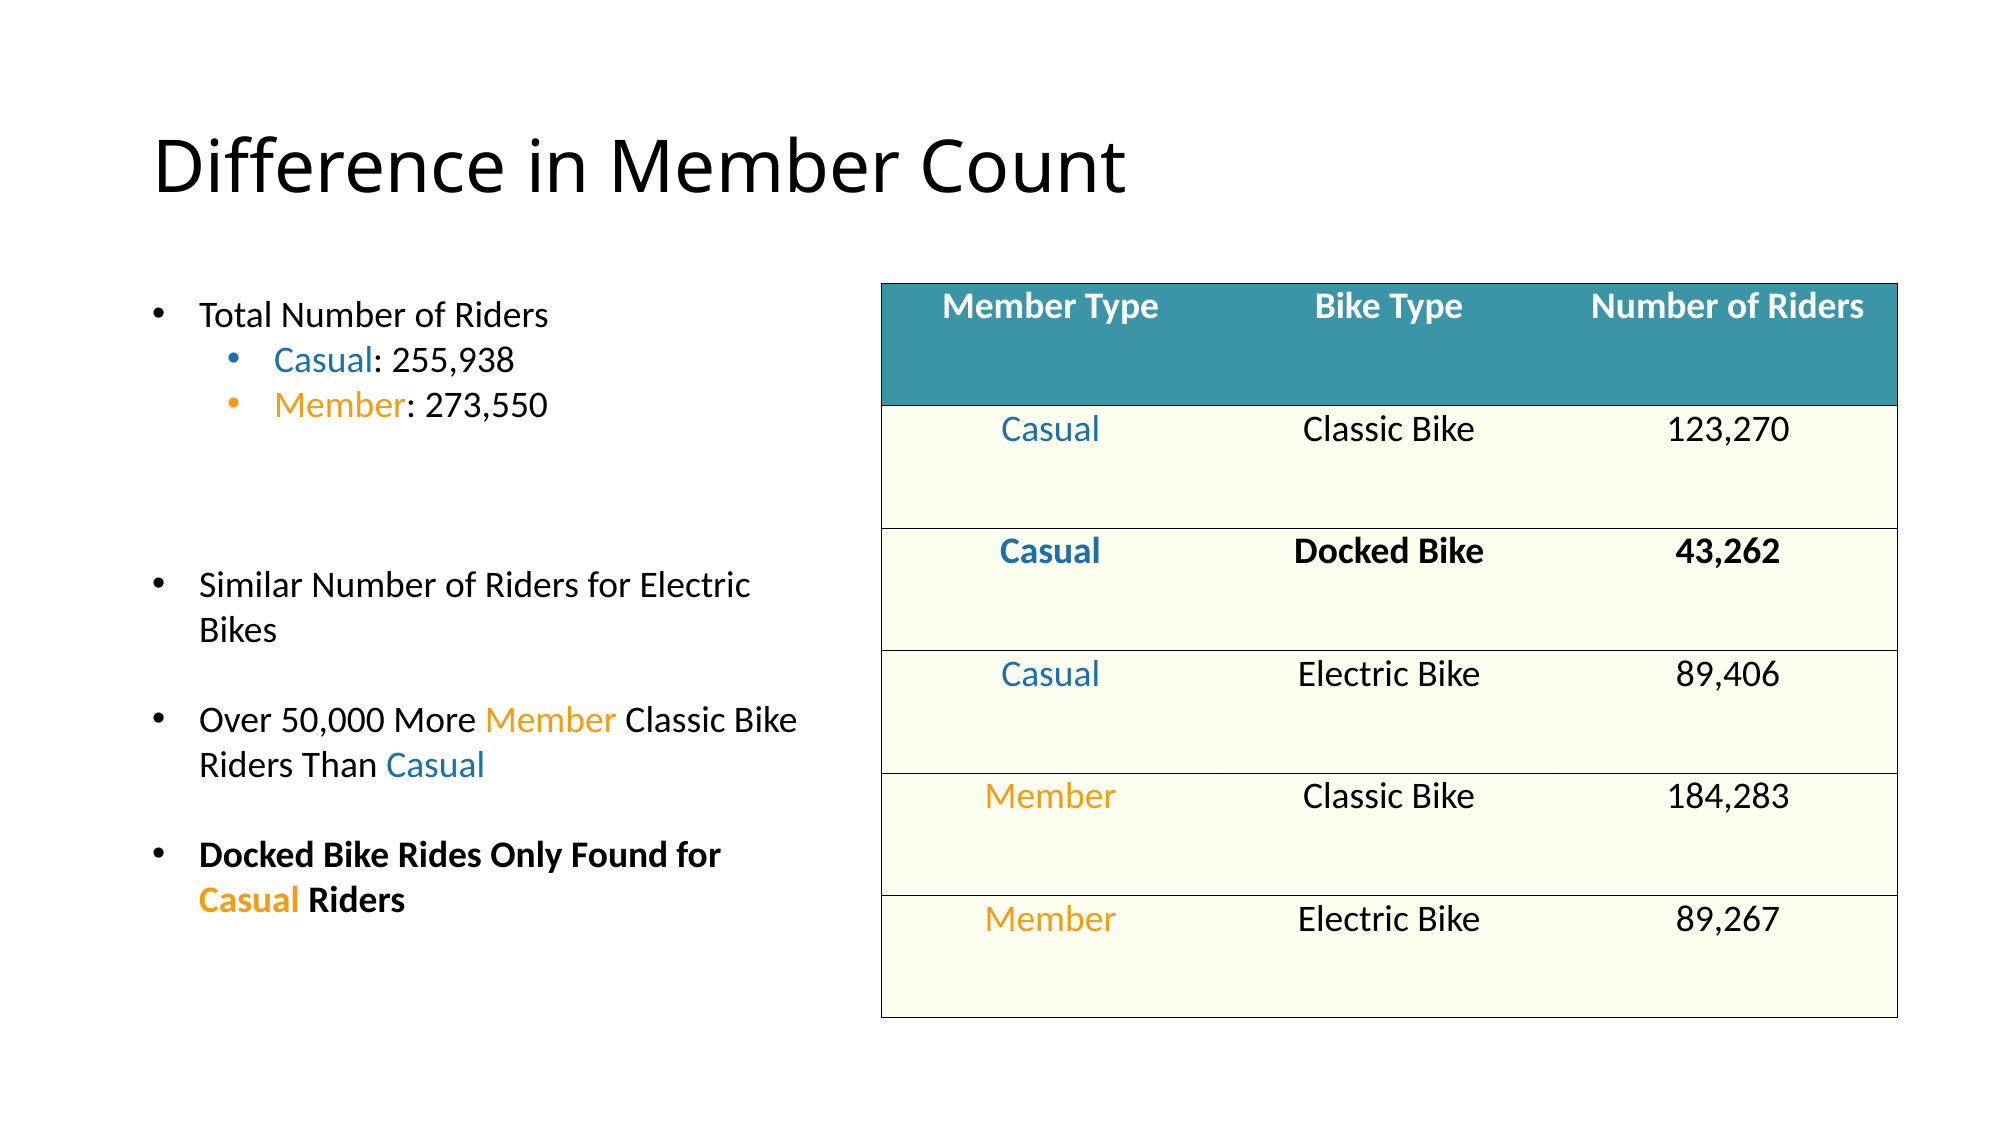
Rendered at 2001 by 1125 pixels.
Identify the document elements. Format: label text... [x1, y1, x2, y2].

table_cell Classic Bike [1220, 774, 1559, 895]
table_cell 89,406 [1559, 651, 1897, 773]
title Difference in Member Count [137, 59, 1863, 278]
table_header Member Type [882, 284, 1220, 405]
table_cell Docked Bike [1220, 529, 1559, 650]
table_header Bike Type [1220, 284, 1559, 405]
table_header Number of Riders [1559, 284, 1897, 405]
table_cell 89,267 [1559, 896, 1897, 1017]
table_cell 184,283 [1559, 774, 1897, 895]
table_cell 123,270 [1559, 406, 1897, 528]
text_box Total Number of Riders Casual: 255,938 Member: 273,550 Similar Number of Riders for Electric Bikes Over 50,000 More Member Classic Bike Riders Than Casual Docked Bike Rides Only Found for Casual Riders [137, 283, 823, 1125]
table_cell Electric Bike [1220, 896, 1559, 1017]
table_cell Casual [882, 529, 1220, 650]
table_cell Member [882, 896, 1220, 1017]
table_cell Classic Bike [1220, 406, 1559, 528]
table_cell Casual [882, 651, 1220, 773]
table_cell Casual [882, 406, 1220, 528]
table_cell Electric Bike [1220, 651, 1559, 773]
table_cell 43,262 [1559, 529, 1897, 650]
table_cell Member [882, 774, 1220, 895]
